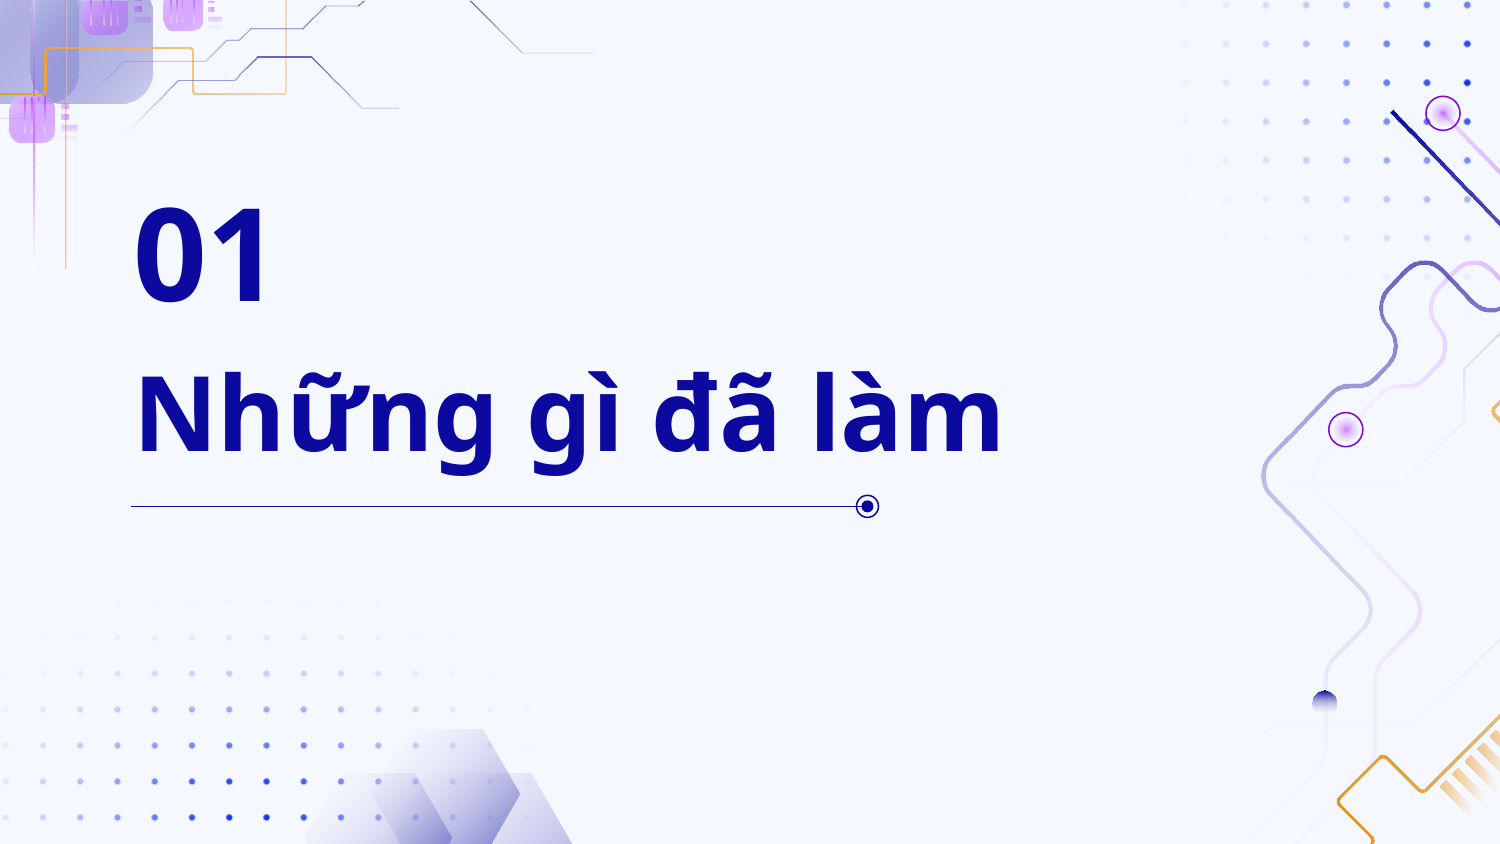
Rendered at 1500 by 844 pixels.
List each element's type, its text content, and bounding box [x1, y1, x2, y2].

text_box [1153, 0, 1500, 844]
title 01 [118, 168, 398, 332]
title Những gì đã làm [118, 341, 1148, 480]
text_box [130, 495, 879, 518]
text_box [0, 549, 583, 844]
